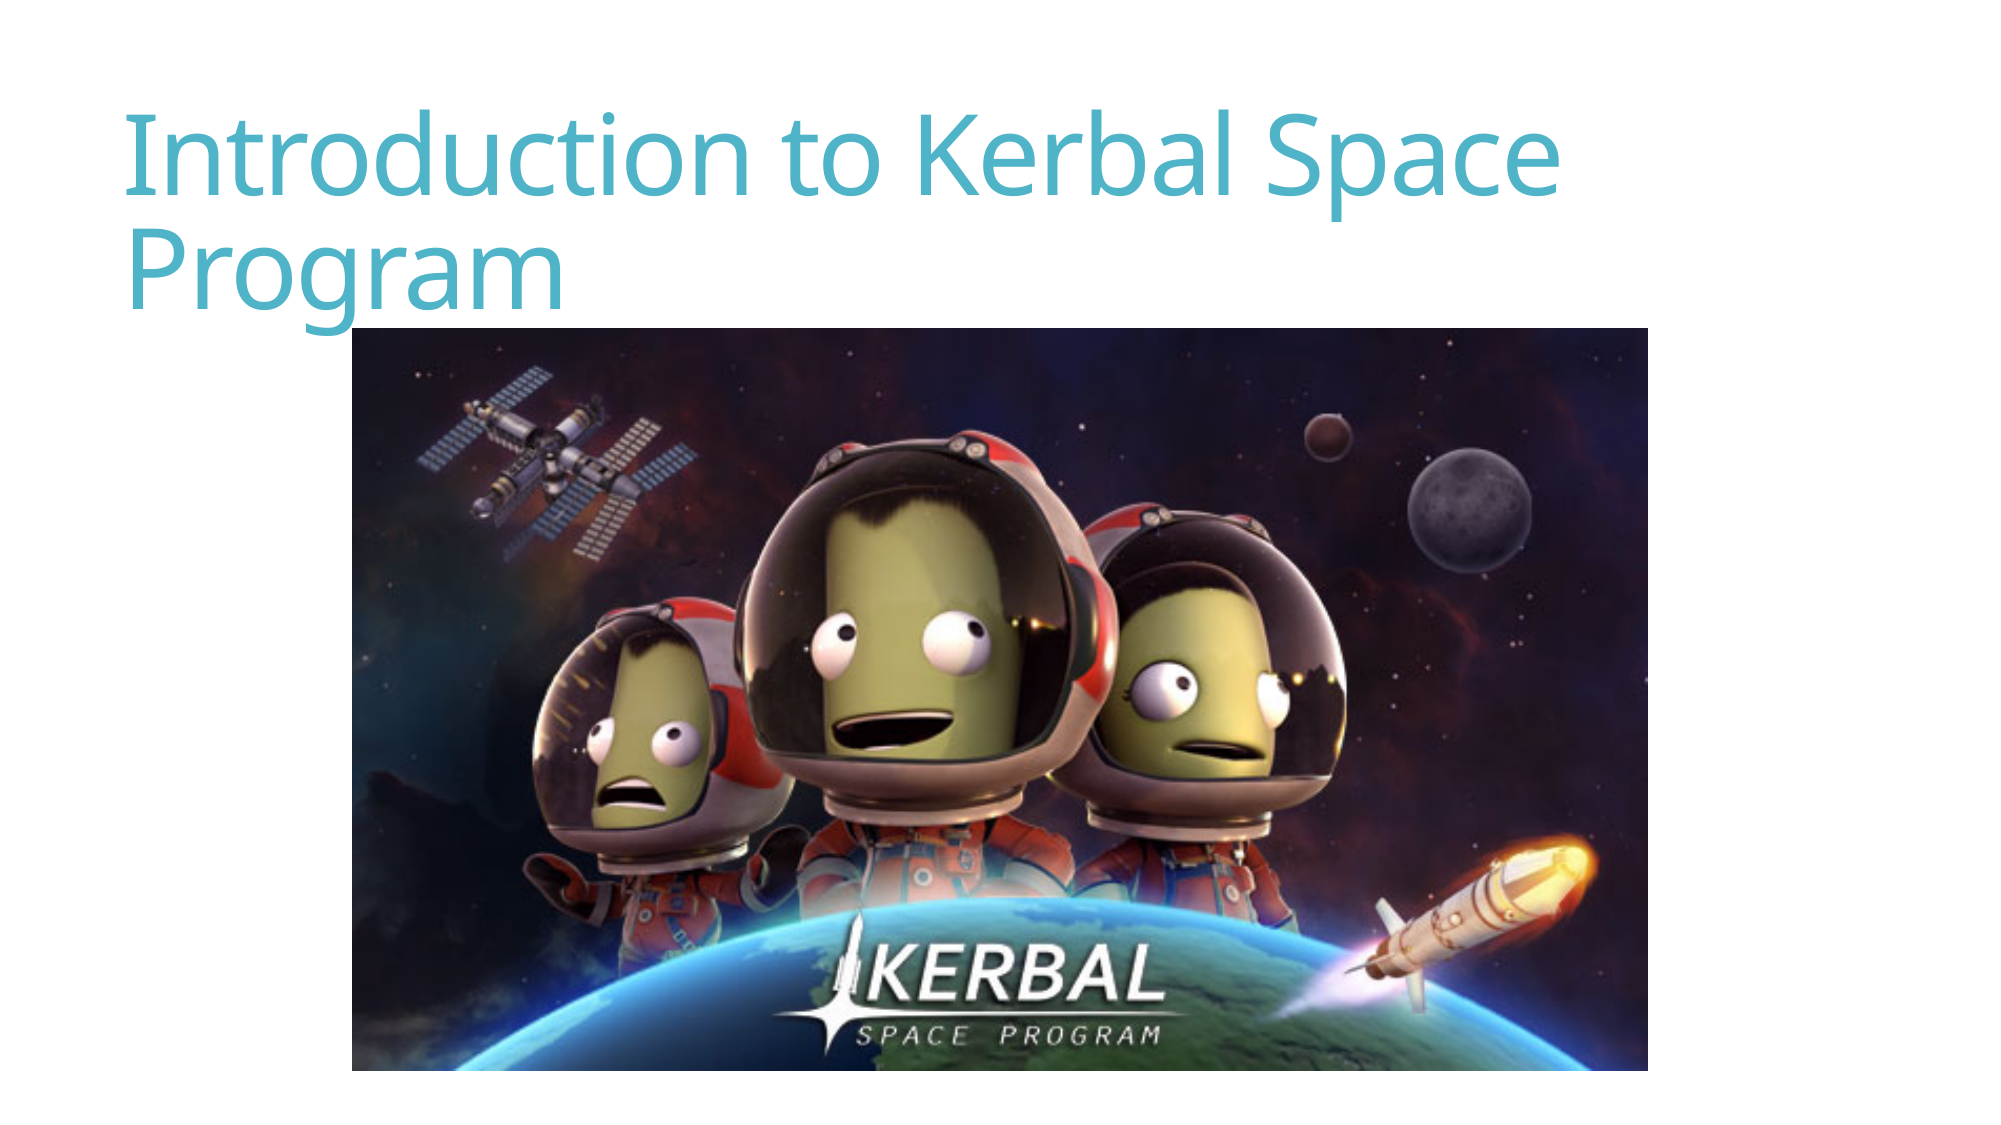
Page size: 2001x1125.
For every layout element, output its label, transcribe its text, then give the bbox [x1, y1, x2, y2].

picture [352, 328, 1648, 1072]
title Introduction to Kerbal Space Program [107, 81, 1875, 354]
